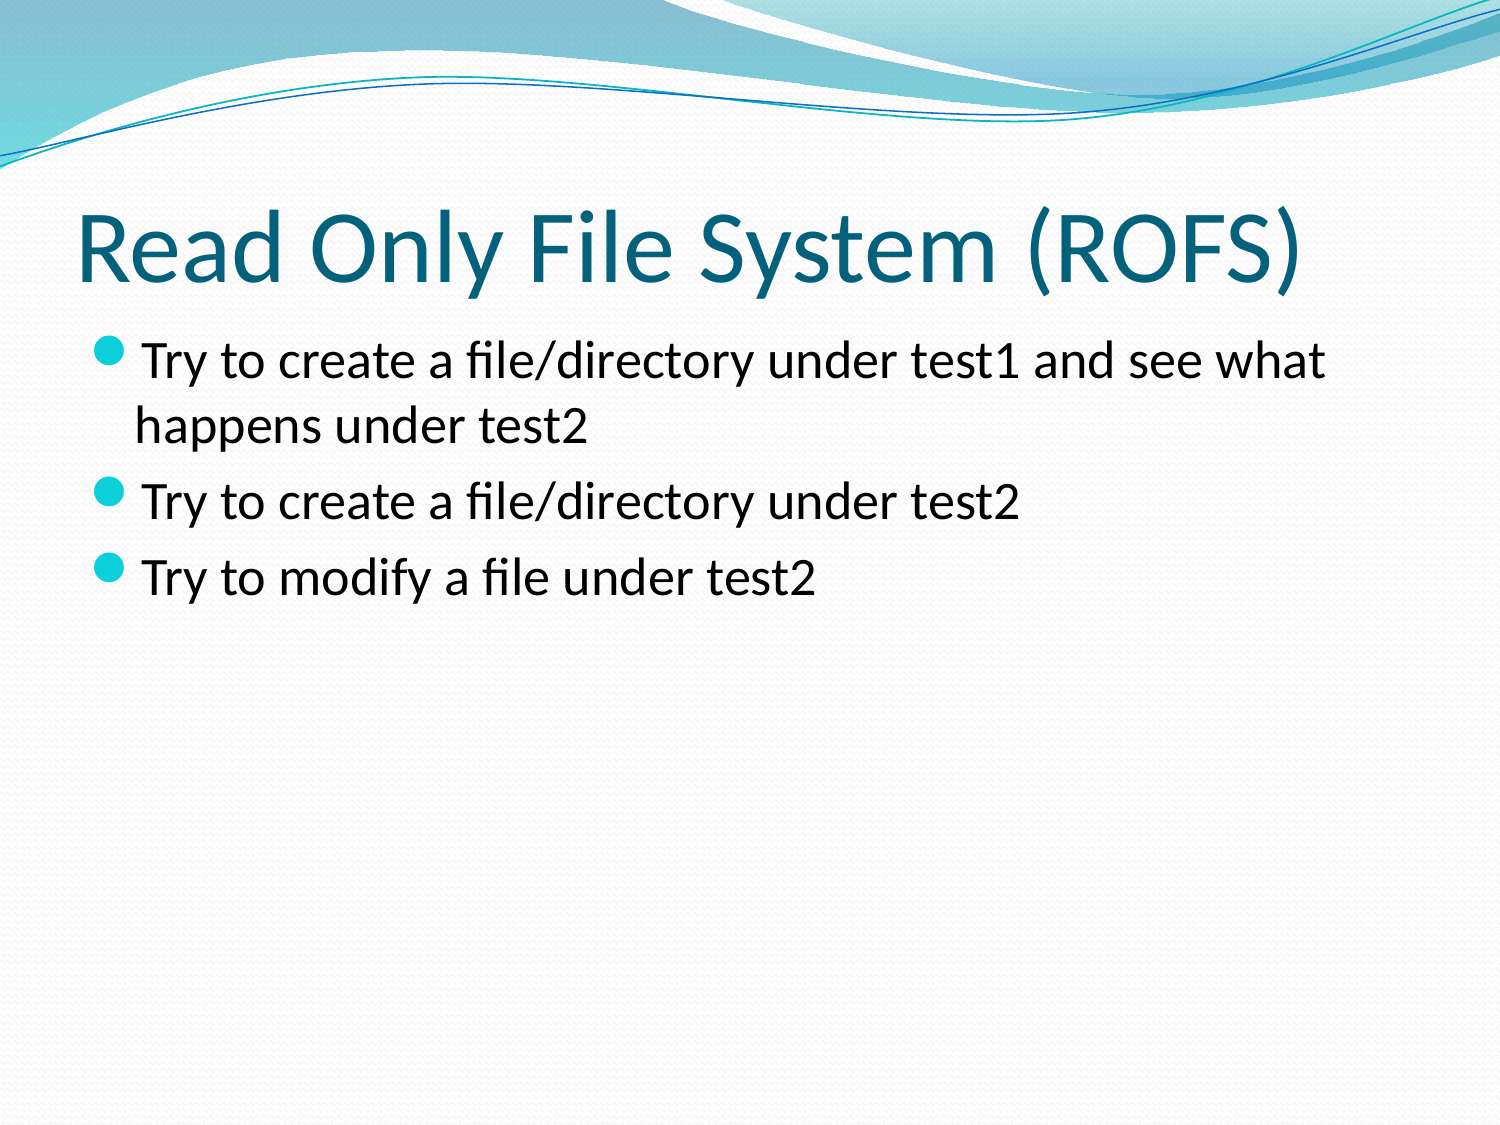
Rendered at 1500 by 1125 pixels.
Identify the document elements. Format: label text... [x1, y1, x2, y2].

title Read Only File System (ROFS) [75, 115, 1425, 303]
list Try to create a file/directory under test1 and see what happens under test2 Try to create a file/directory under test2 Try to modify a file under test2 [75, 317, 1425, 1038]
